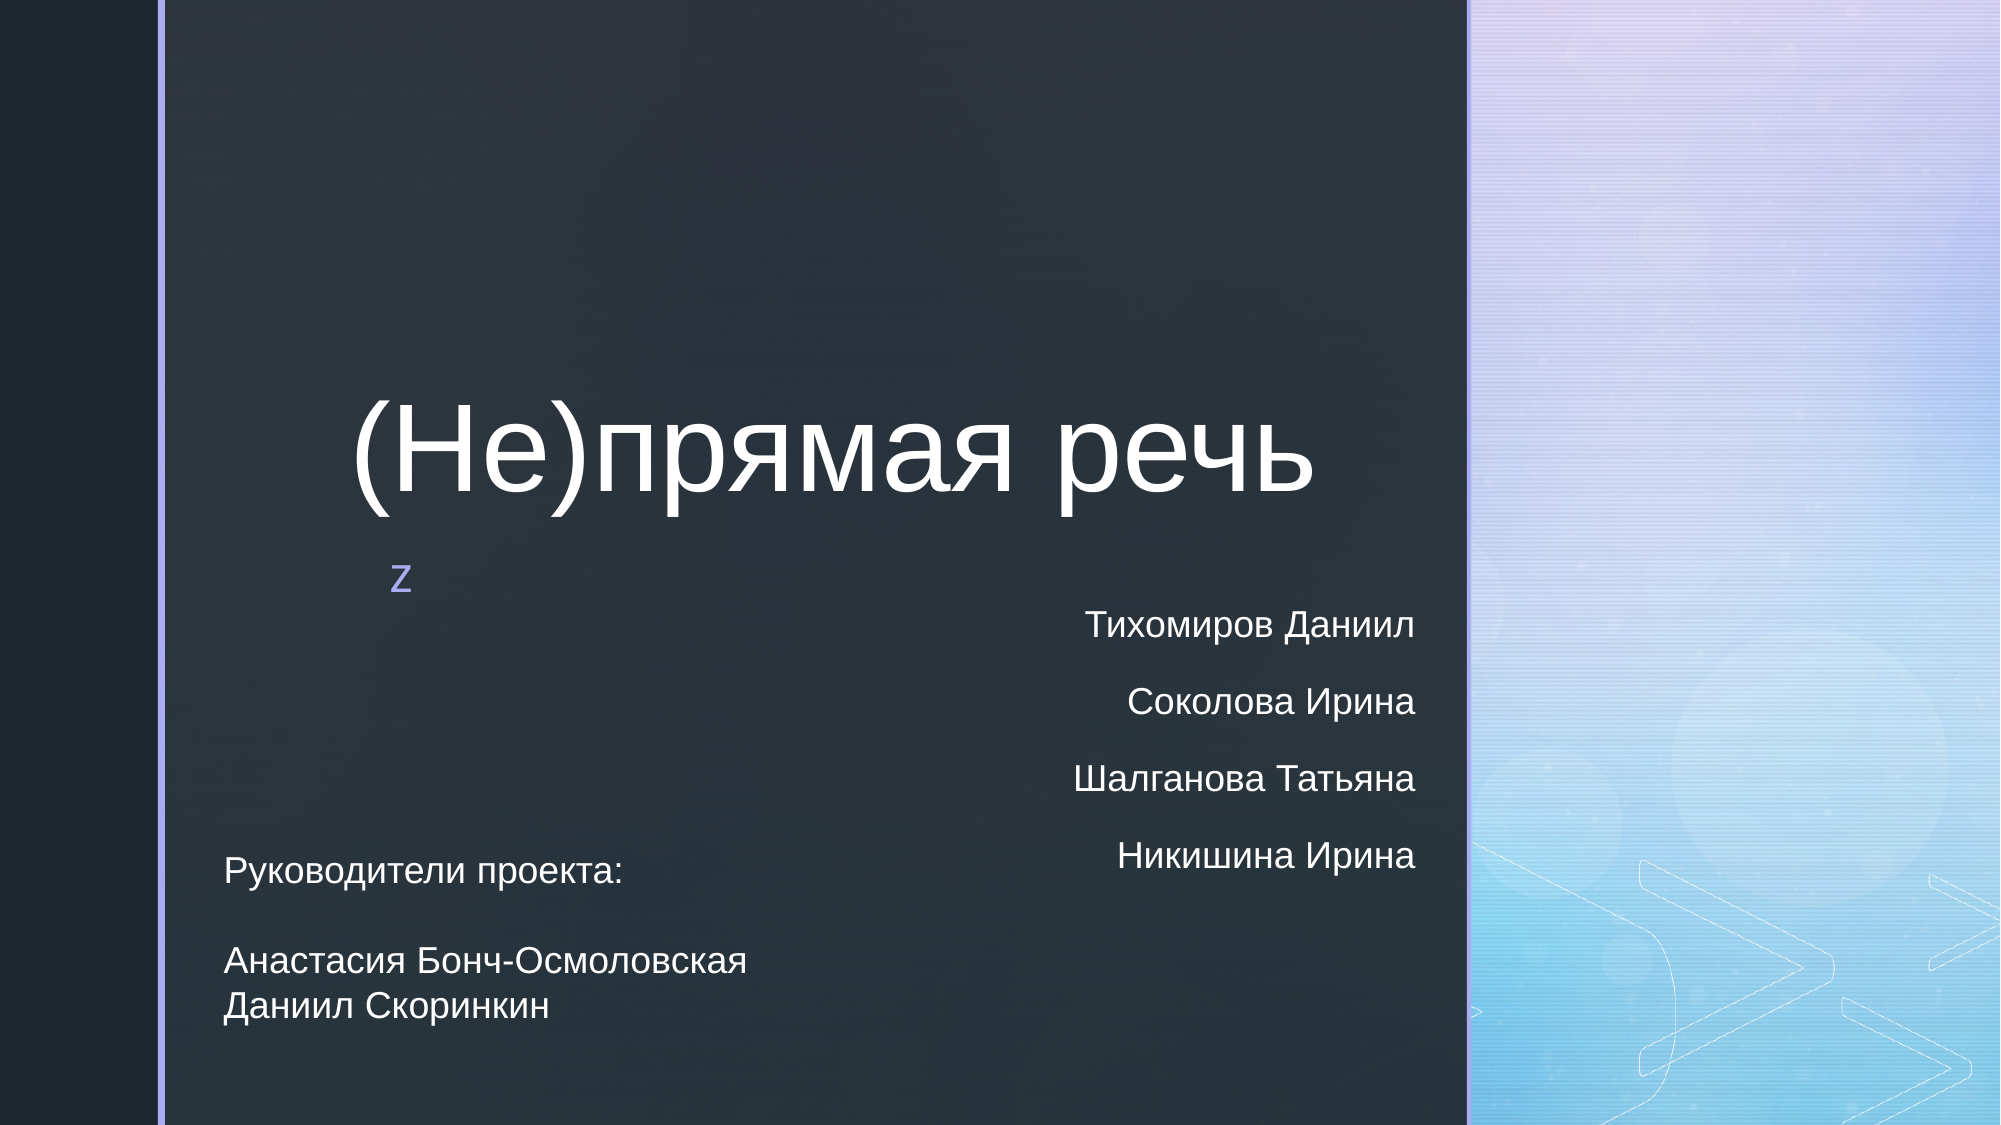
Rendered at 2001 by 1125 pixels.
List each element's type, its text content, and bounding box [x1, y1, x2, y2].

subtitle Тихомиров Даниил Соколова Ирина Шалганова Татьяна Никишина Ирина [551, 550, 1431, 884]
picture [1472, 0, 2001, 1125]
text_box Руководители проекта: Анастасия Бонч-Осмоловская Даниил Скоринкин [208, 838, 787, 1034]
title (Не)прямая речь [239, 376, 1334, 749]
